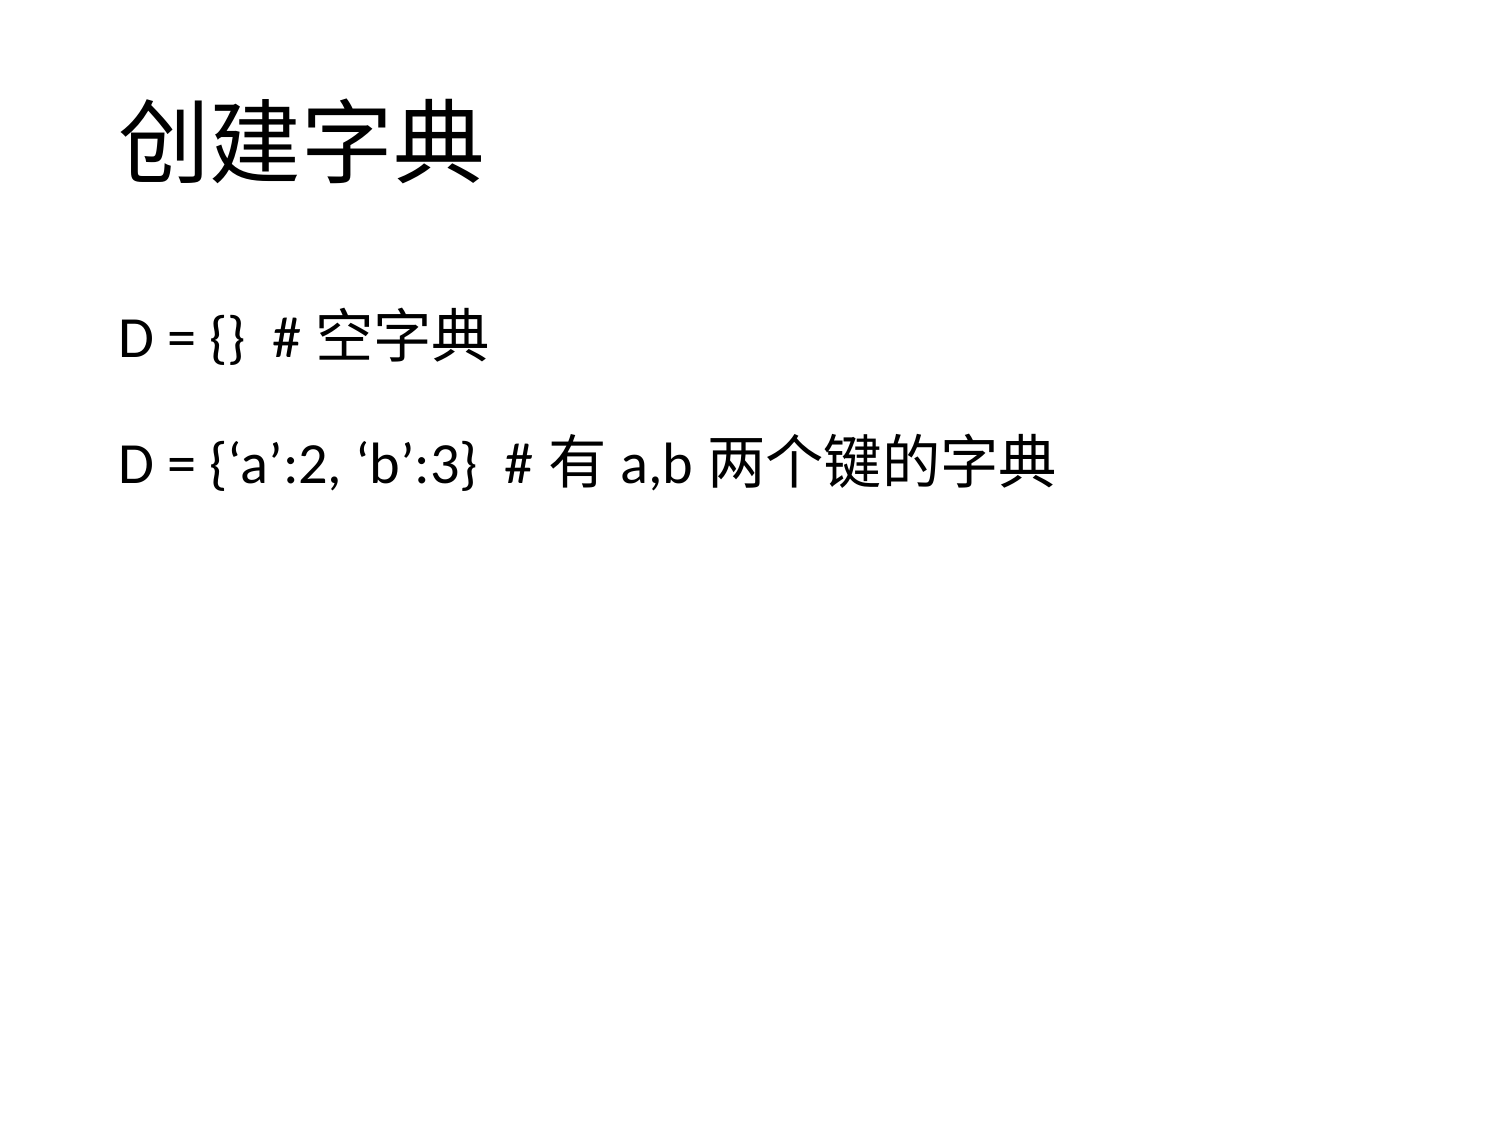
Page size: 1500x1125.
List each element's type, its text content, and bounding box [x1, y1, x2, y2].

list D = {} #空字典 D = {‘a’:2, ‘b’:3} #有a,b两个键的字典 [103, 256, 1397, 1014]
title 创建字典 [103, 59, 1397, 235]
